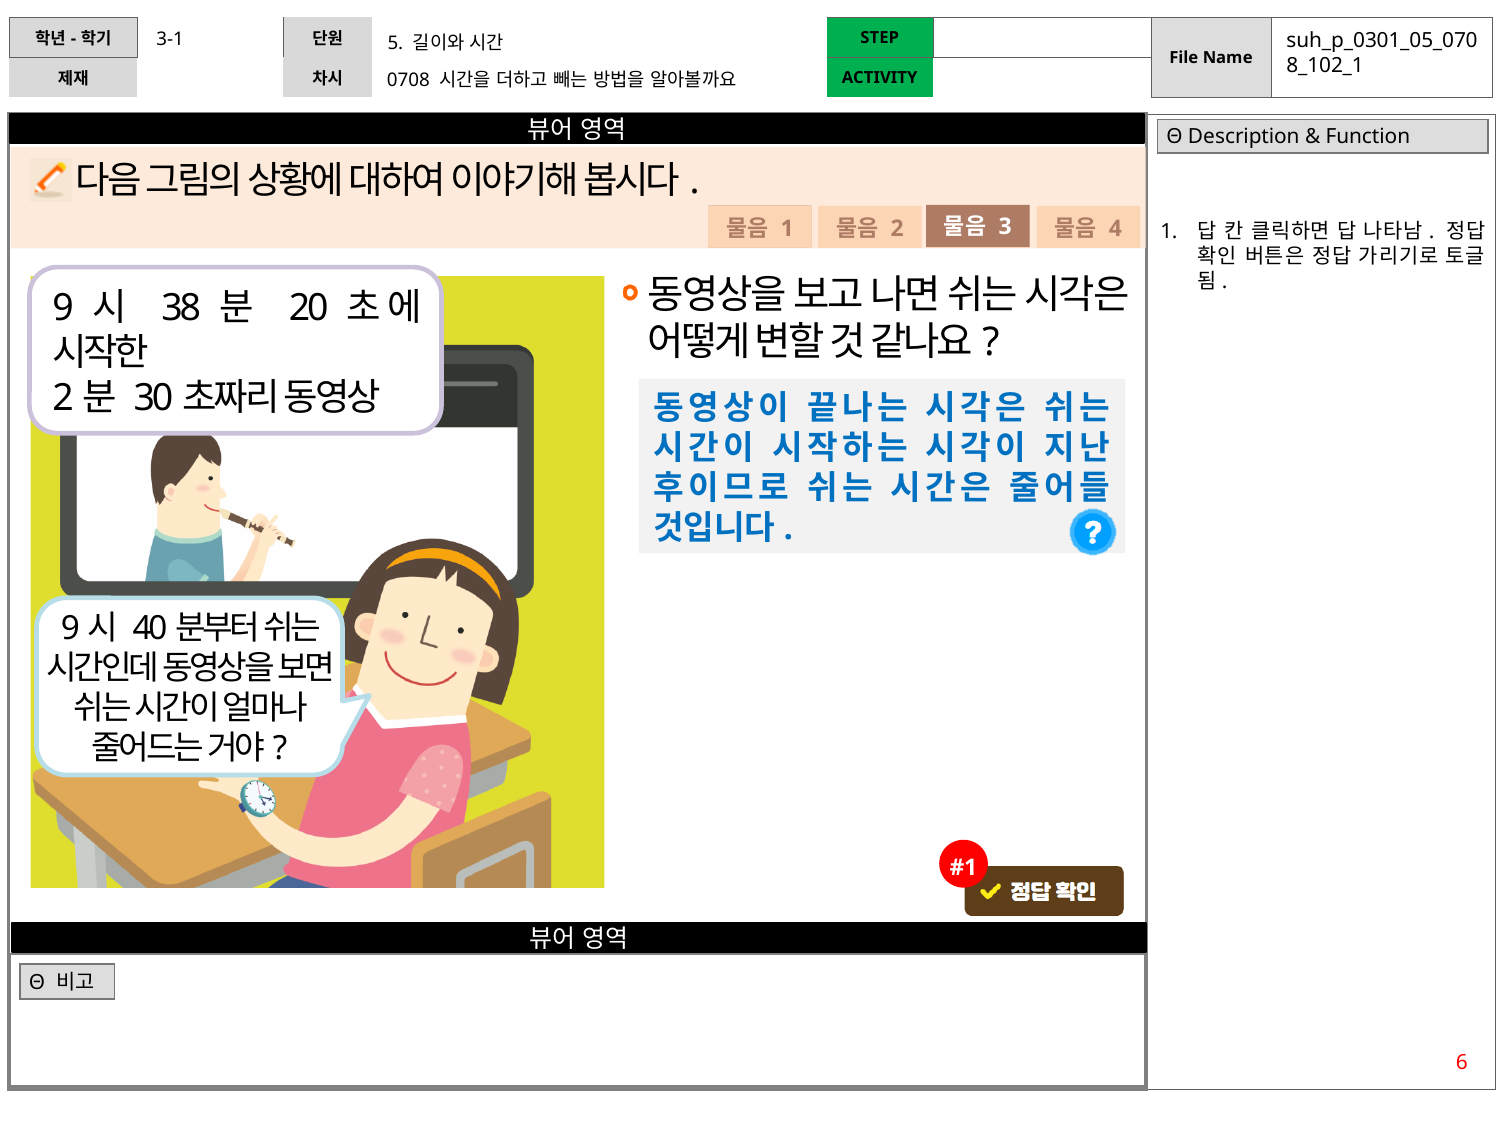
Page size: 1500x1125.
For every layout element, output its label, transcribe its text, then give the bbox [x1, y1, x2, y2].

text_box 5. 길이와 시간 [372, 23, 828, 48]
picture [30, 158, 72, 203]
text_box [9, 145, 1148, 251]
text_box 9시 38분 20초에 시작한 2분 30초짜리 동영상 [38, 267, 432, 274]
text_box 동영상이 끝나는 시각은 쉬는 시간이 시작하는 시각이 지난 후이므로 쉬는 시간은 줄어들 것입니다. [638, 378, 1126, 554]
picture [30, 276, 605, 888]
table_header Θ Description & Function [1158, 120, 1487, 152]
text_box 동영상을 보고 나면 쉬는 시각은 어떻게 변할 것 같나요? [633, 261, 1142, 371]
text_box #1 [937, 837, 990, 890]
text_box 3-1 [141, 18, 284, 55]
picture [619, 281, 640, 303]
picture [1062, 503, 1123, 562]
text_box 0708 시간을 더하고 빼는 방법을 알아볼까요 [372, 60, 821, 96]
text_box suh_p_0301_05_0708_102_1 [1271, 18, 1500, 84]
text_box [707, 204, 1141, 249]
text_box 다음 그림의 상황에 대하여 이야기해 봅시다. [61, 148, 1148, 208]
picture [963, 863, 1126, 918]
text_box 답 칸 클릭하면 답 나타남. 정답 확인 버튼은 정답 가리기로 토글 됨. [1145, 160, 1500, 326]
